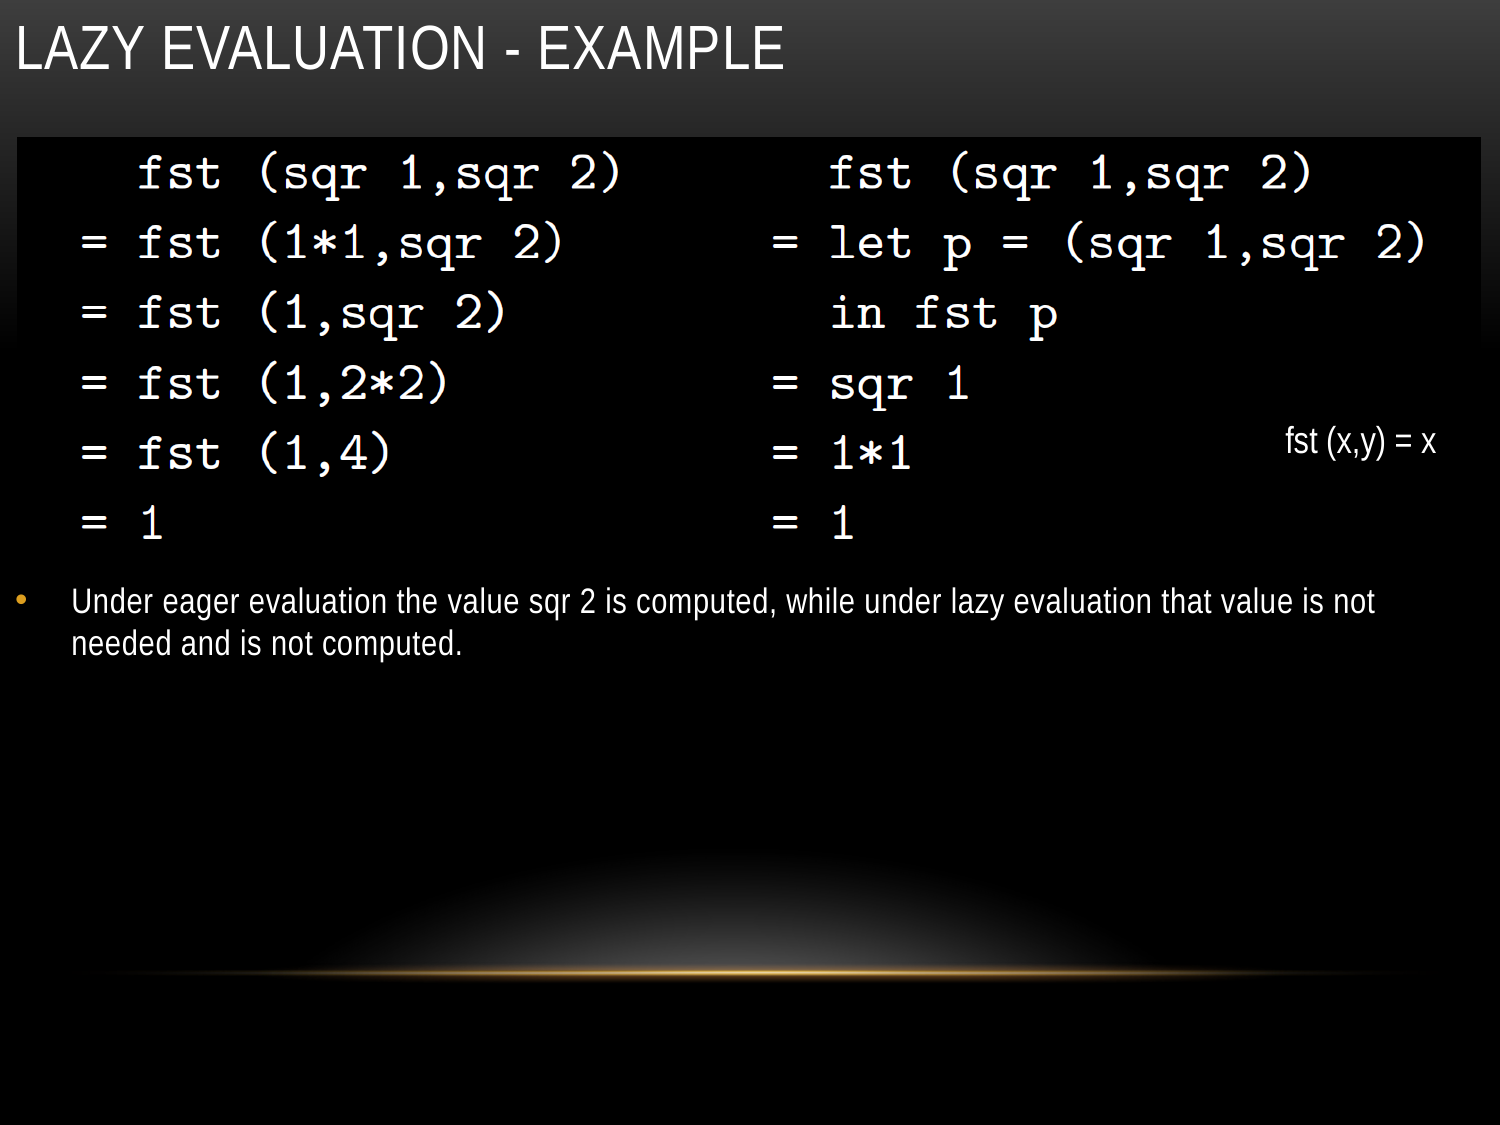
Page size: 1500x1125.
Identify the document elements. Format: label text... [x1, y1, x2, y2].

list Under eager evaluation the value sqr 2 is computed, while under lazy evaluation that value is not needed and is not computed. [0, 570, 1500, 1125]
picture [0, 0, 1500, 570]
title lazy evaluation - Example [0, 0, 1300, 91]
